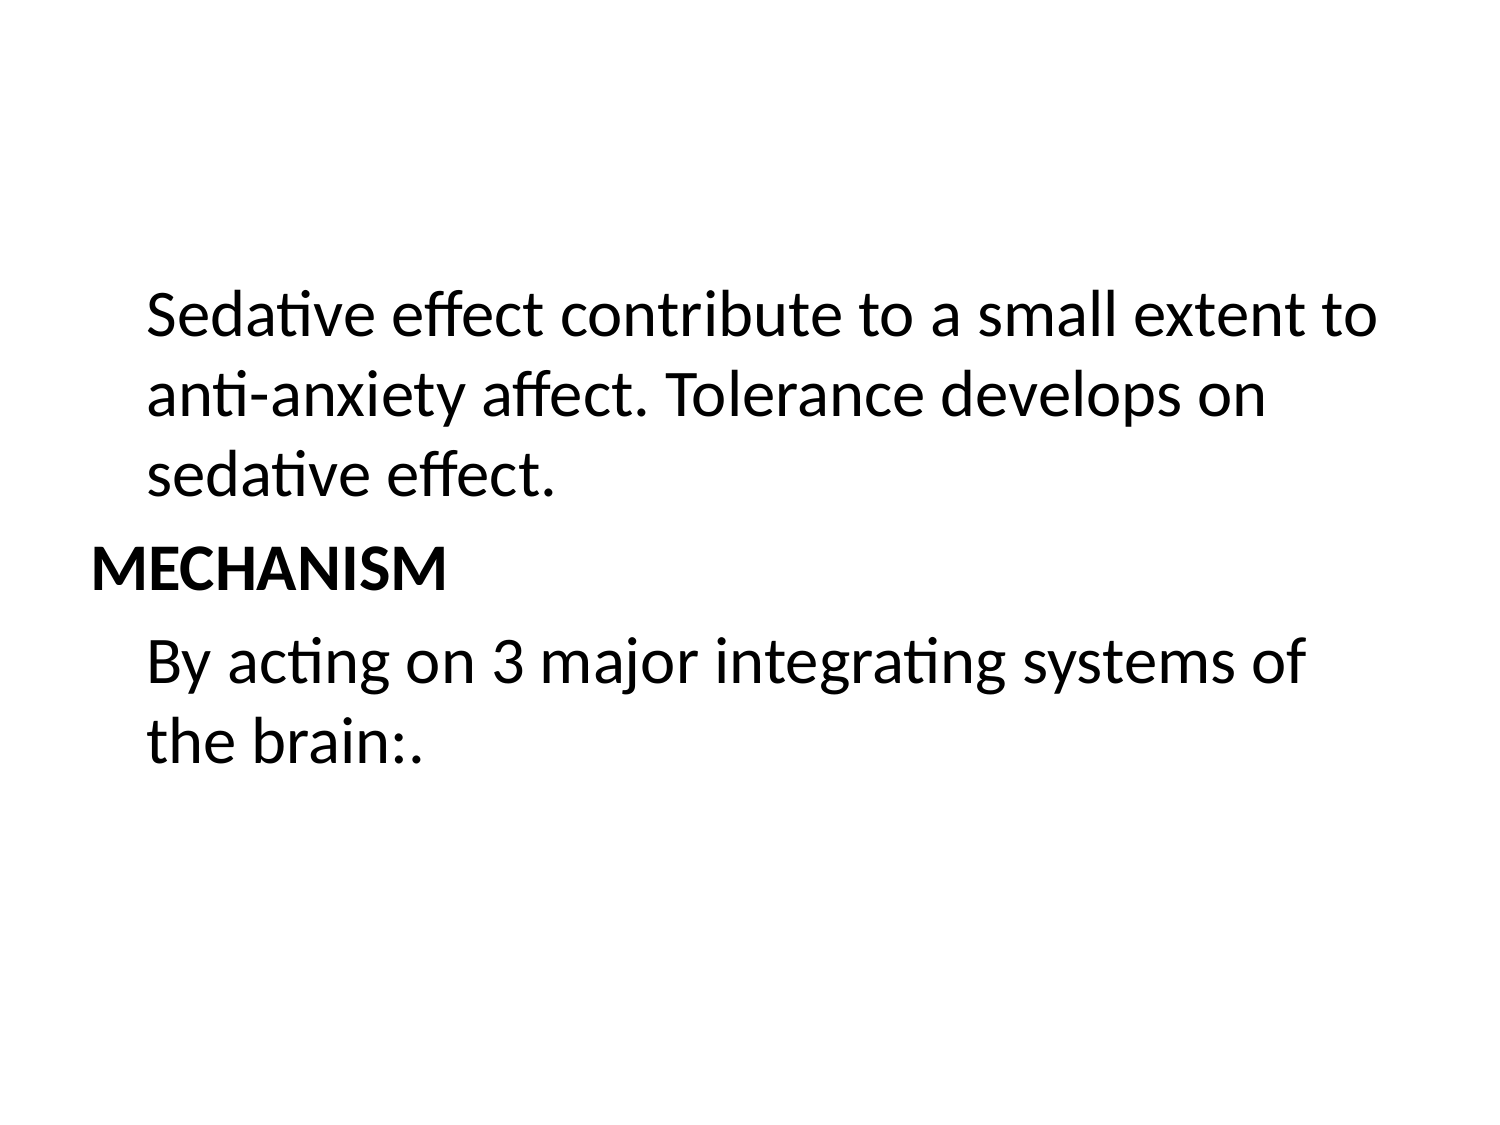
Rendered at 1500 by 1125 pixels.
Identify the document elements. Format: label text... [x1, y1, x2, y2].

list Sedative effect contribute to a small extent to anti-anxiety affect. Tolerance develops on sedative effect. MECHANISM By acting on 3 major integrating systems of the brain:. [75, 262, 1425, 1005]
